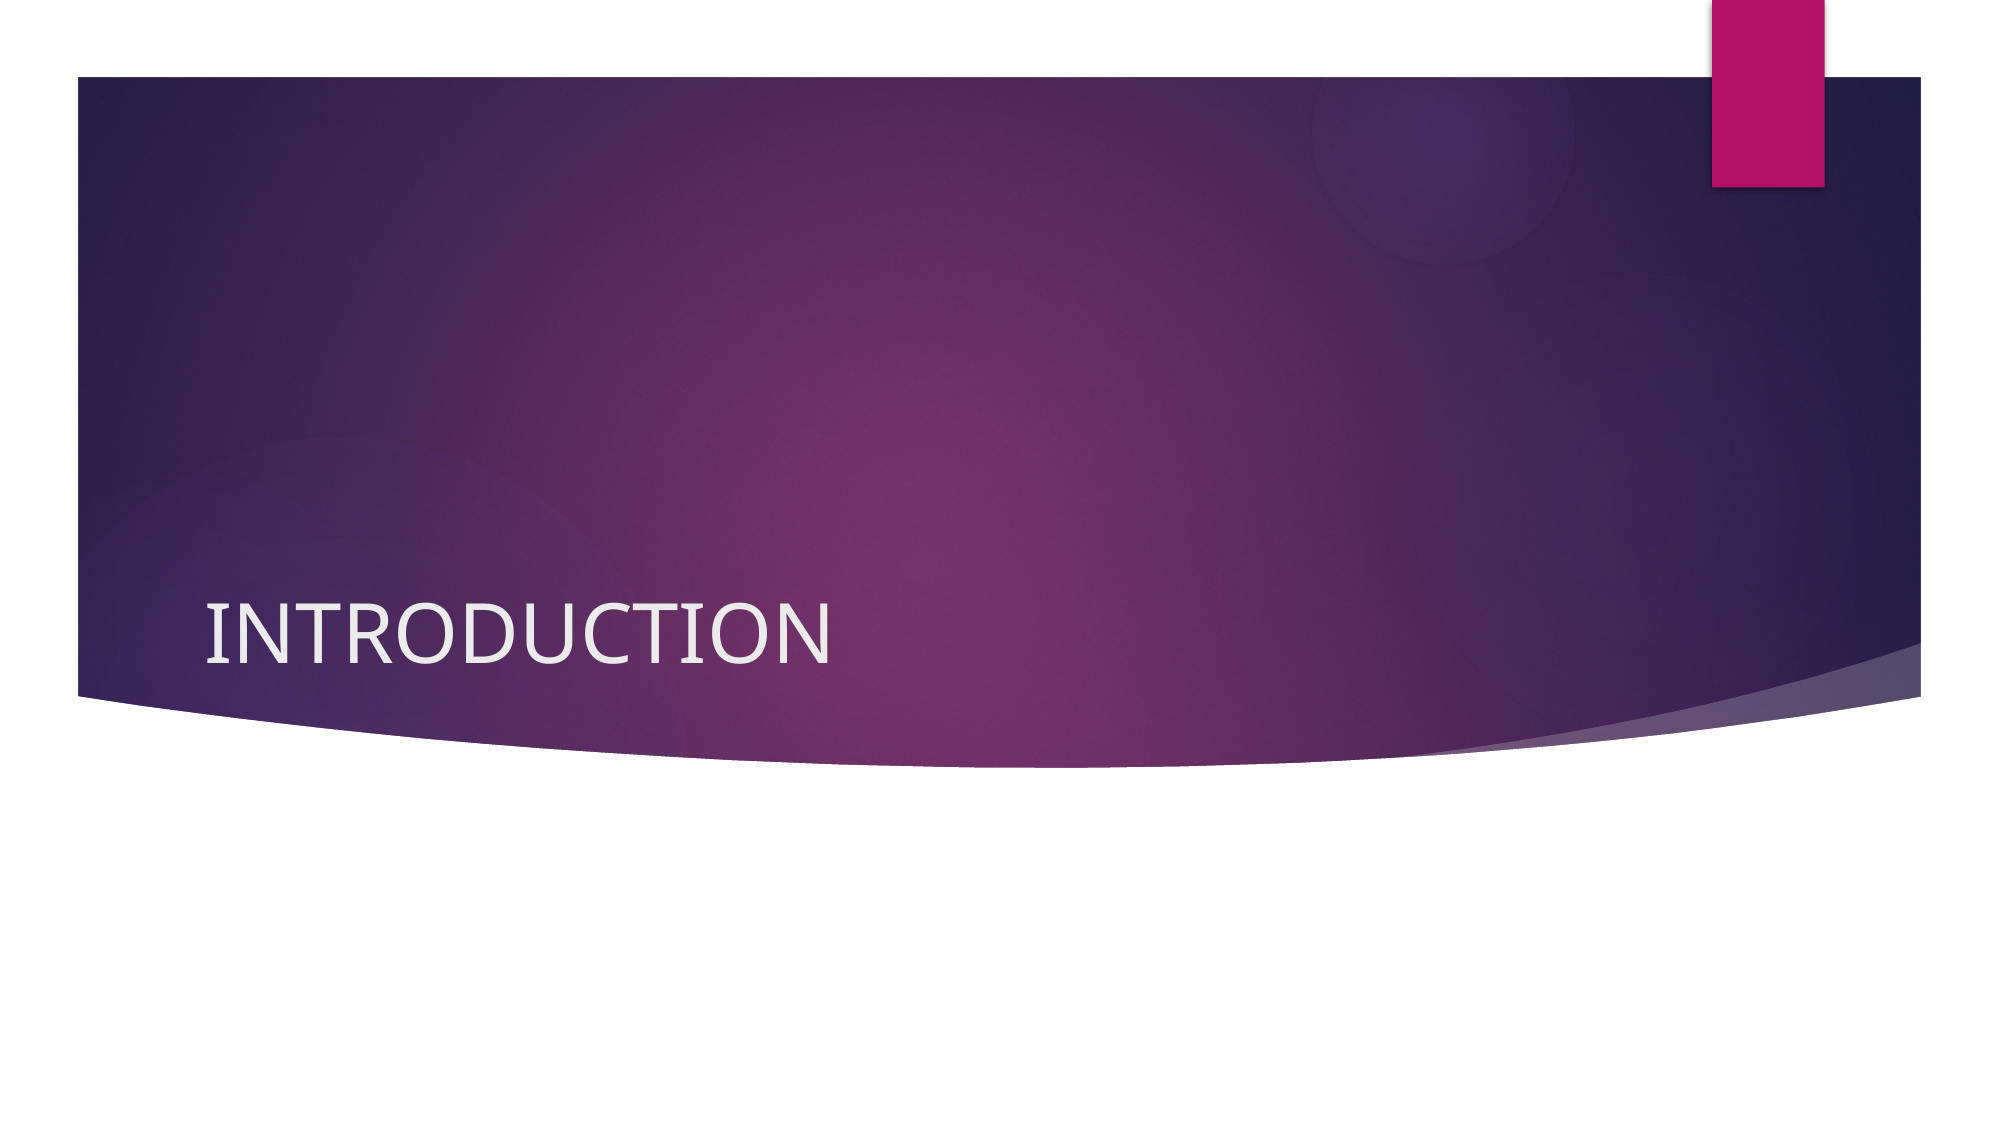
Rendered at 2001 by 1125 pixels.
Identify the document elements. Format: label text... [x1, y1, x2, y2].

title INTRODUCTION [189, 388, 1638, 688]
